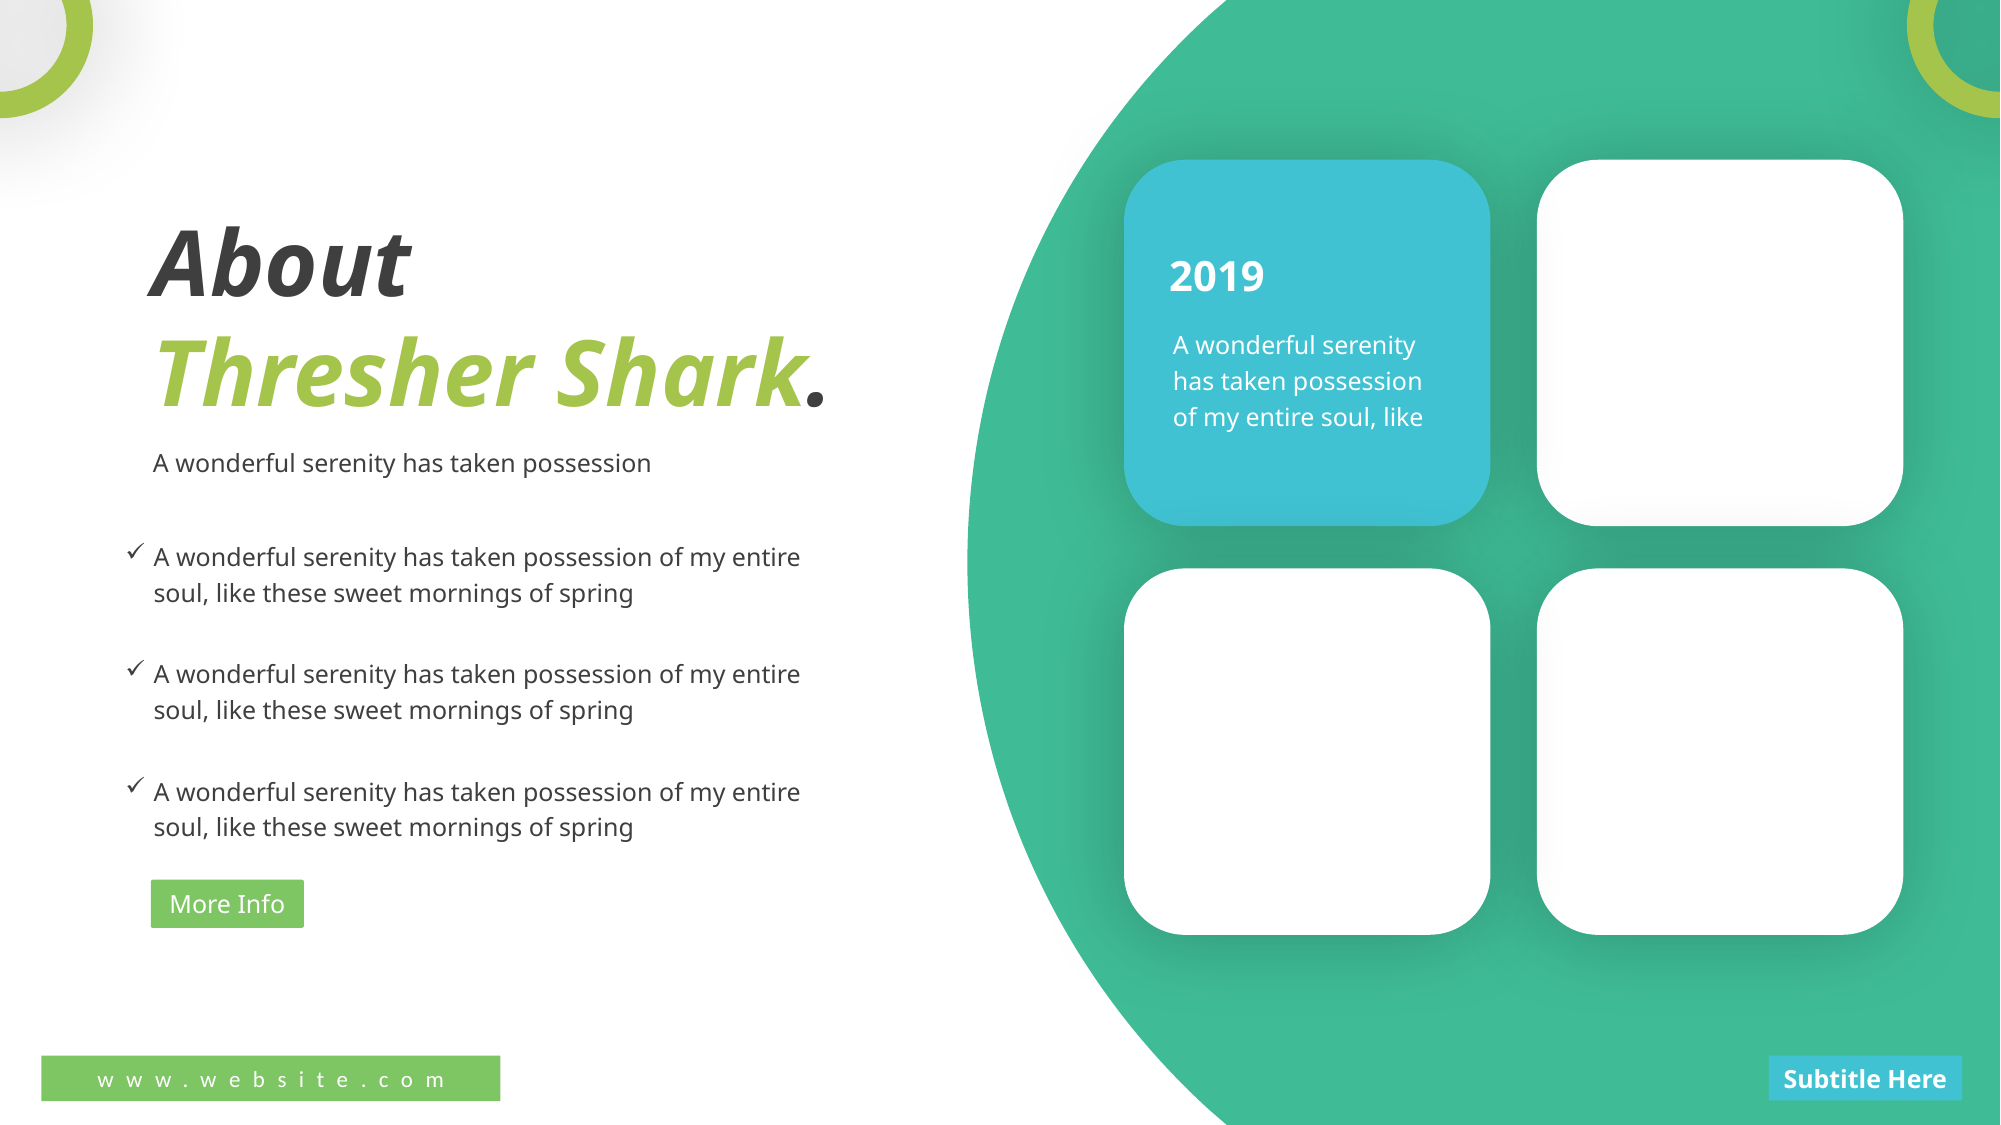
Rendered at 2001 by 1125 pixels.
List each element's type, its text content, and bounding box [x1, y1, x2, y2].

text_box www.website.com [40, 1055, 501, 1102]
text_box A wonderful serenity has taken possession of my entire soul, like [1158, 315, 1468, 439]
text_box [0, 0, 95, 120]
text_box [966, 0, 2000, 1125]
text_box A wonderful serenity has taken possession of my entire soul, like these sweet mornings of spring [110, 528, 862, 616]
text_box 2019 [1154, 241, 1426, 307]
picture [1536, 159, 1904, 527]
text_box A wonderful serenity has taken possession of my entire soul, like these sweet mornings of spring [110, 645, 862, 733]
text_box Subtitle Here [1768, 1055, 1963, 1101]
text_box [1123, 158, 1492, 528]
text_box A wonderful serenity has taken possession of my entire soul, like these sweet mornings of spring [110, 762, 862, 850]
text_box A wonderful serenity has taken possession [138, 425, 801, 485]
text_box About Thresher Shark. [138, 197, 922, 432]
text_box [1905, 0, 2000, 120]
picture [1536, 568, 1904, 935]
text_box More Info [149, 878, 305, 929]
picture [1124, 568, 1491, 935]
